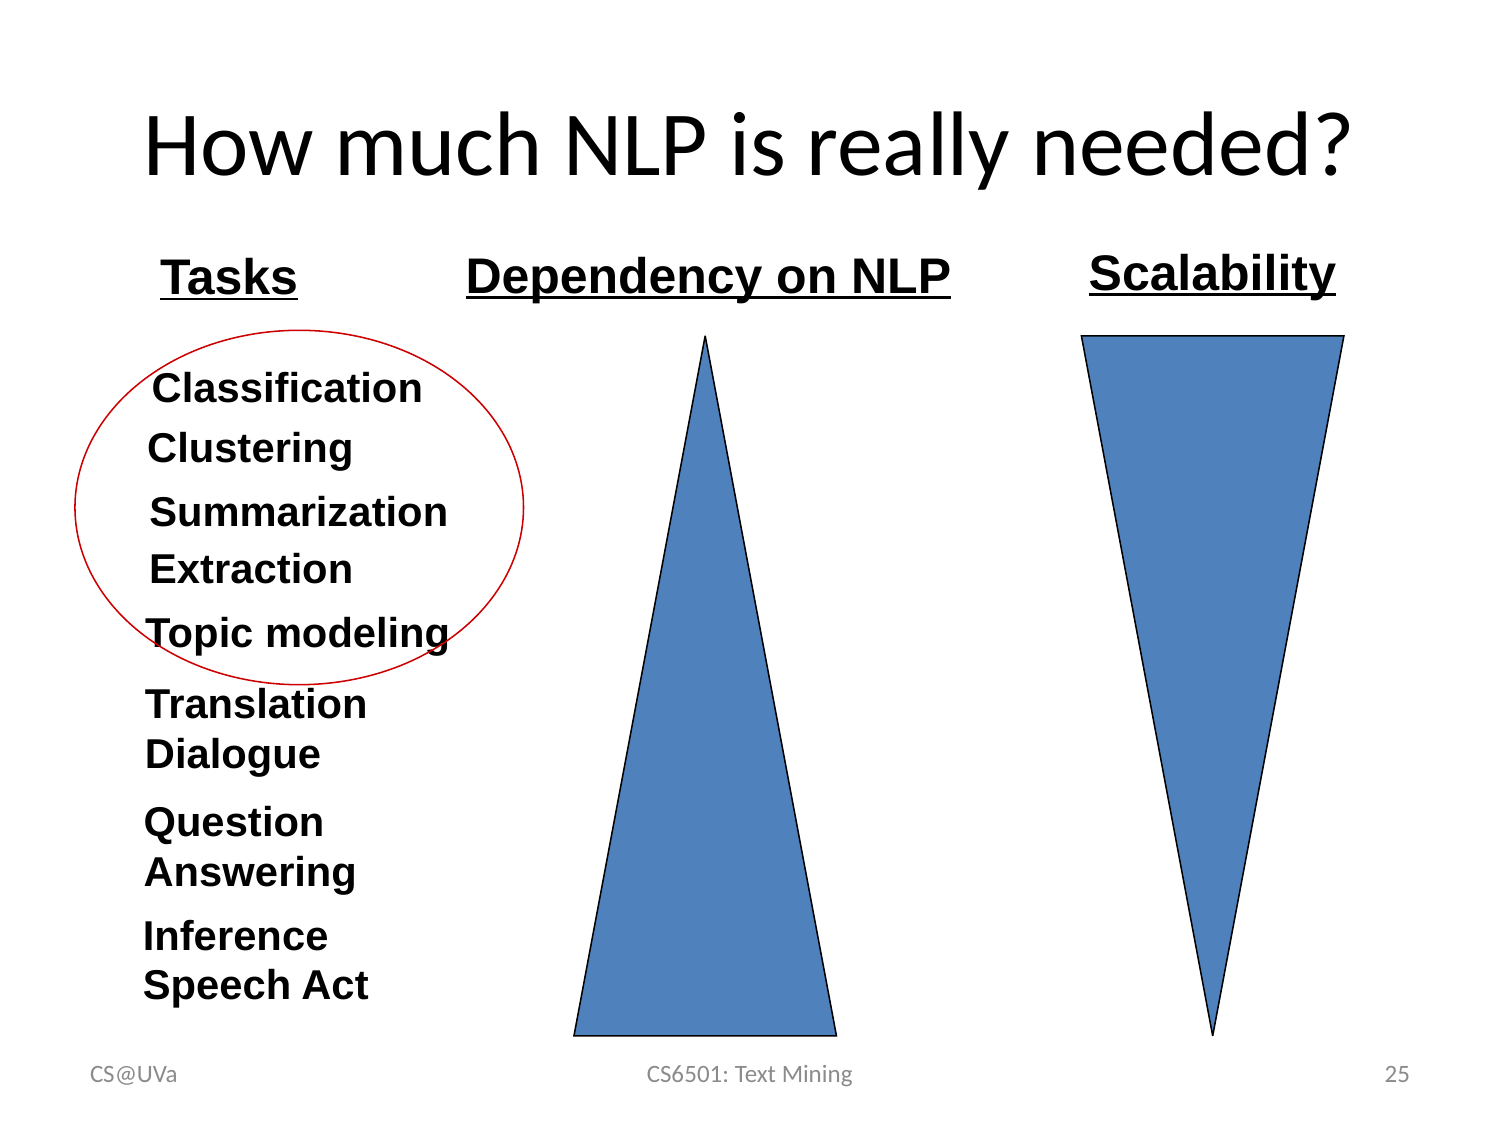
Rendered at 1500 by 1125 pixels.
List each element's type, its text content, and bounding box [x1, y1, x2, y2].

text_box [1081, 335, 1344, 1036]
title How much NLP is really needed? [75, 45, 1425, 233]
text_box [74, 330, 524, 685]
text_box Question Answering [128, 787, 373, 900]
text_box Dependency on NLP [450, 236, 966, 311]
text_box Scalability [1074, 232, 1352, 308]
slide_number 25 [1074, 1042, 1425, 1103]
text_box Classification [412, 353, 439, 368]
text_box Classification [136, 353, 187, 385]
text_box Translation Dialogue [130, 668, 383, 784]
text_box Tasks [145, 237, 313, 313]
slide_number CS@UVa [75, 1042, 425, 1103]
text_box Topic modeling [130, 625, 189, 663]
text_box Topic modeling [410, 627, 466, 663]
footer CS6501: Text Mining [512, 1042, 988, 1103]
text_box [573, 335, 837, 1036]
text_box Inference Speech Act [128, 900, 384, 1016]
